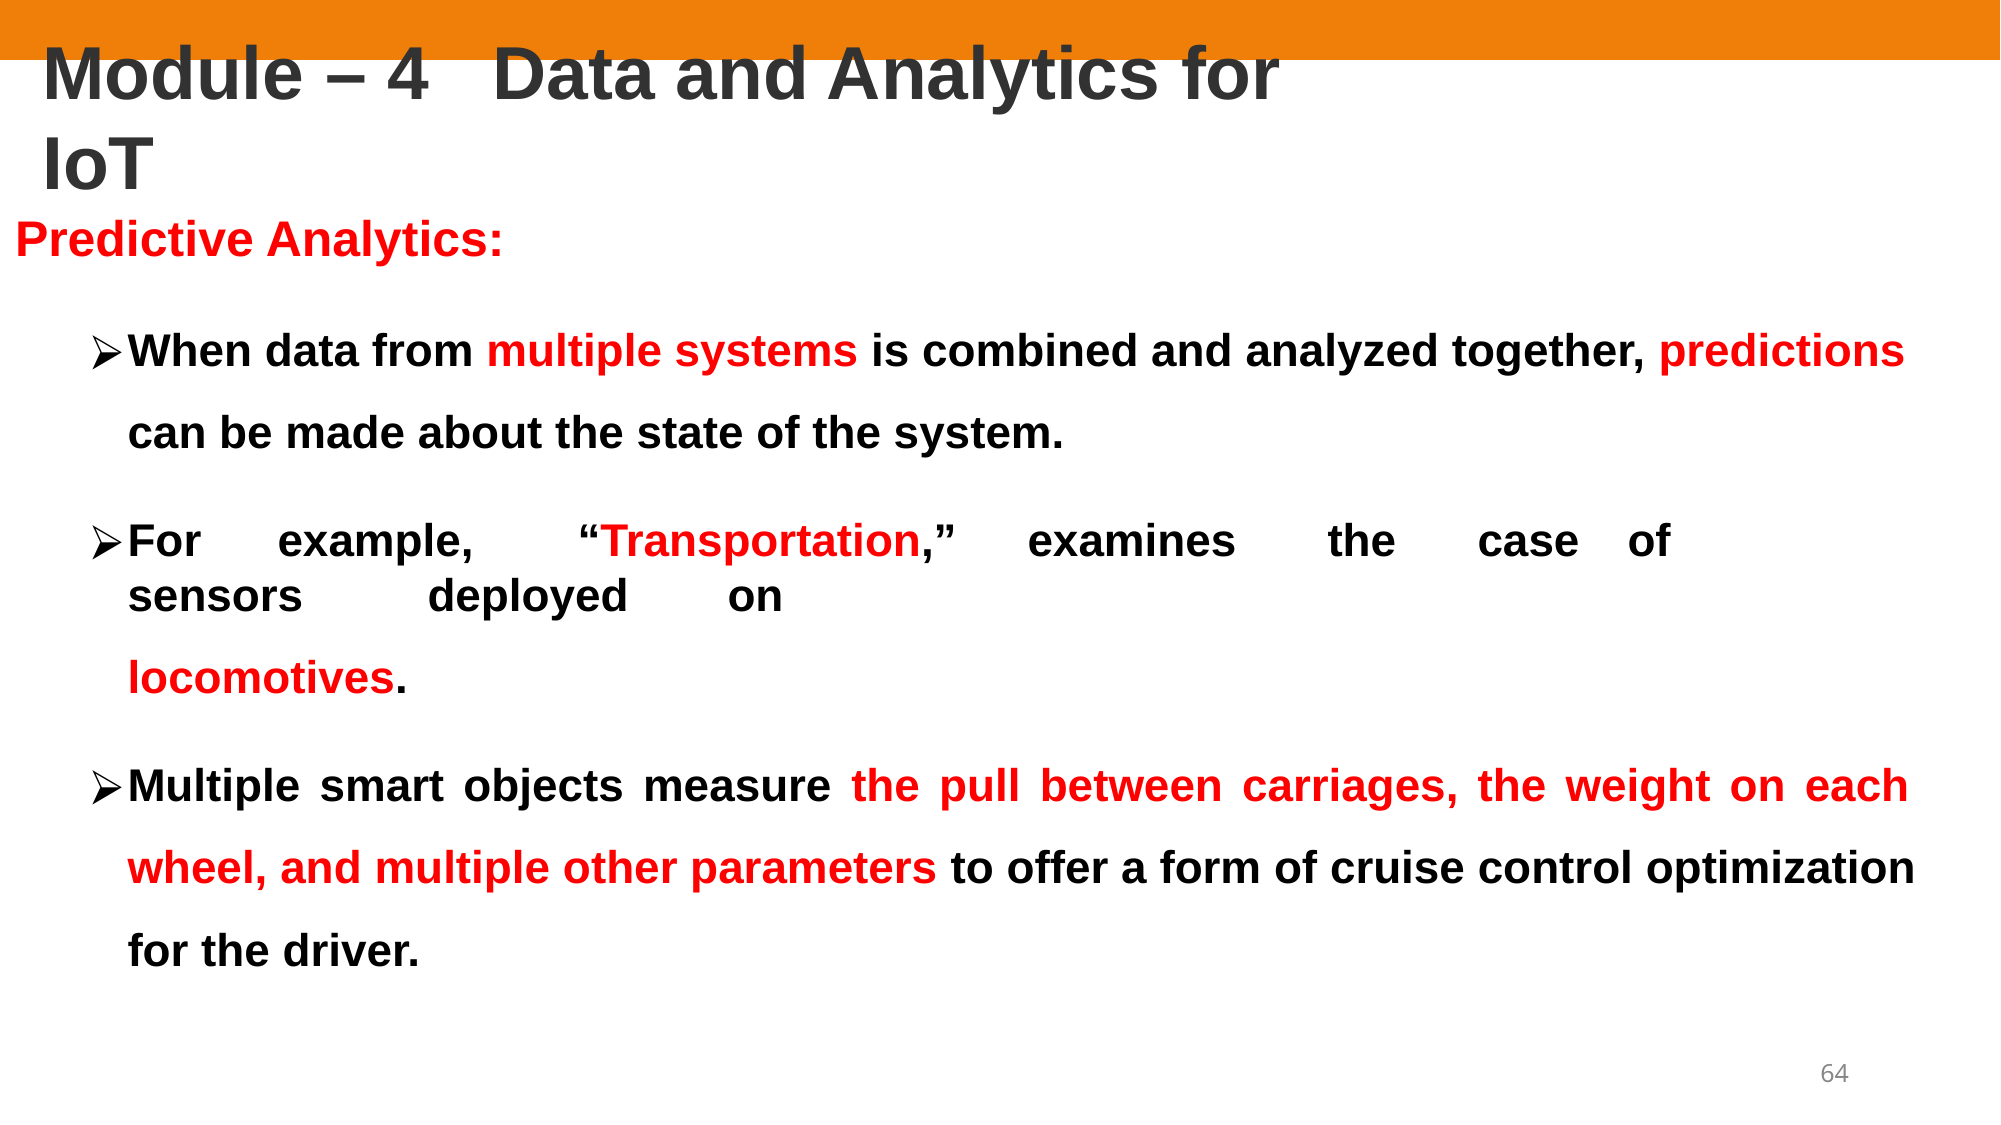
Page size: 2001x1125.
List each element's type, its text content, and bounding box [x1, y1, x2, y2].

title Module – 4 Data and Analytics for IoT [40, 18, 1396, 204]
text_box 64 [1814, 1053, 1854, 1092]
text_box Predictive Analytics: When data from multiple systems is combined and analyzed together, predictions can be made about the state of the system. For example, “Transportation,” examines the case of sensors deployed on locomotives. Multiple smart objects measure the pull between carriages, the weight on each wheel, and multiple other parameters to offer a form of cruise control optimization for the driver. [12, 204, 1930, 976]
